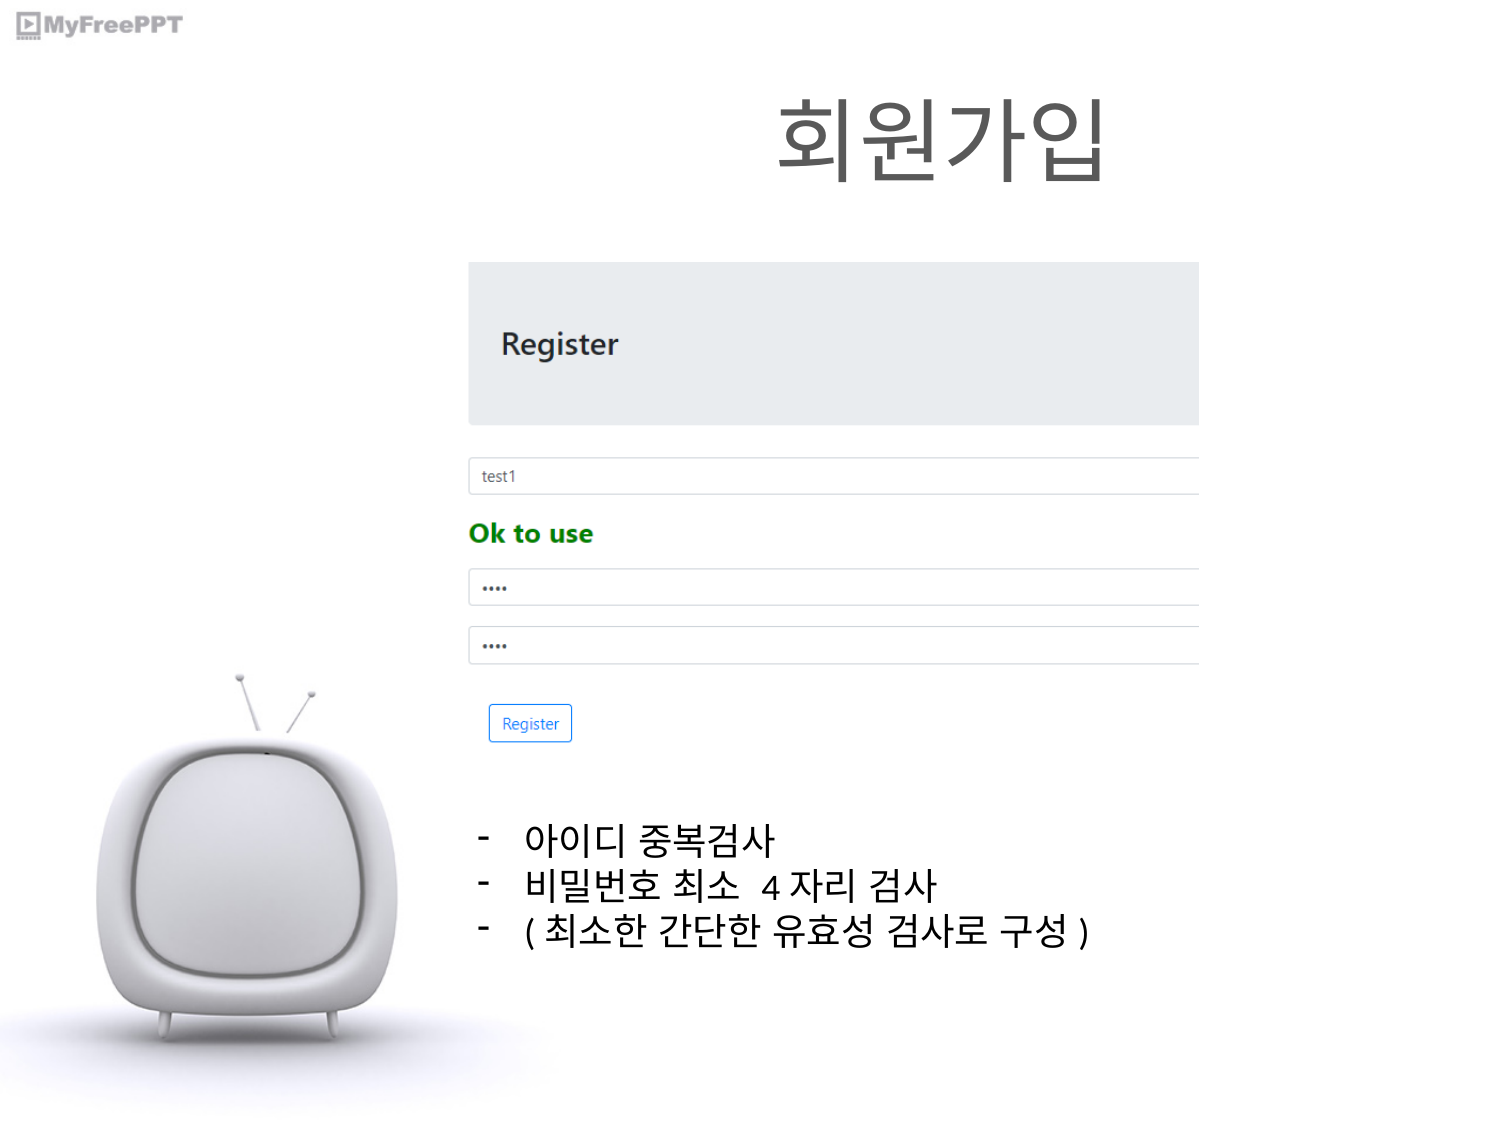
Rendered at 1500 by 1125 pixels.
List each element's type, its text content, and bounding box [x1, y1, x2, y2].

text_box 아이디 중복검사 비밀번호 최소 4자리 검사 (최소한 간단한 유효성 검사로 구성) [462, 810, 1306, 961]
picture [0, 0, 1500, 1125]
title 회원가입 [462, 45, 1425, 233]
